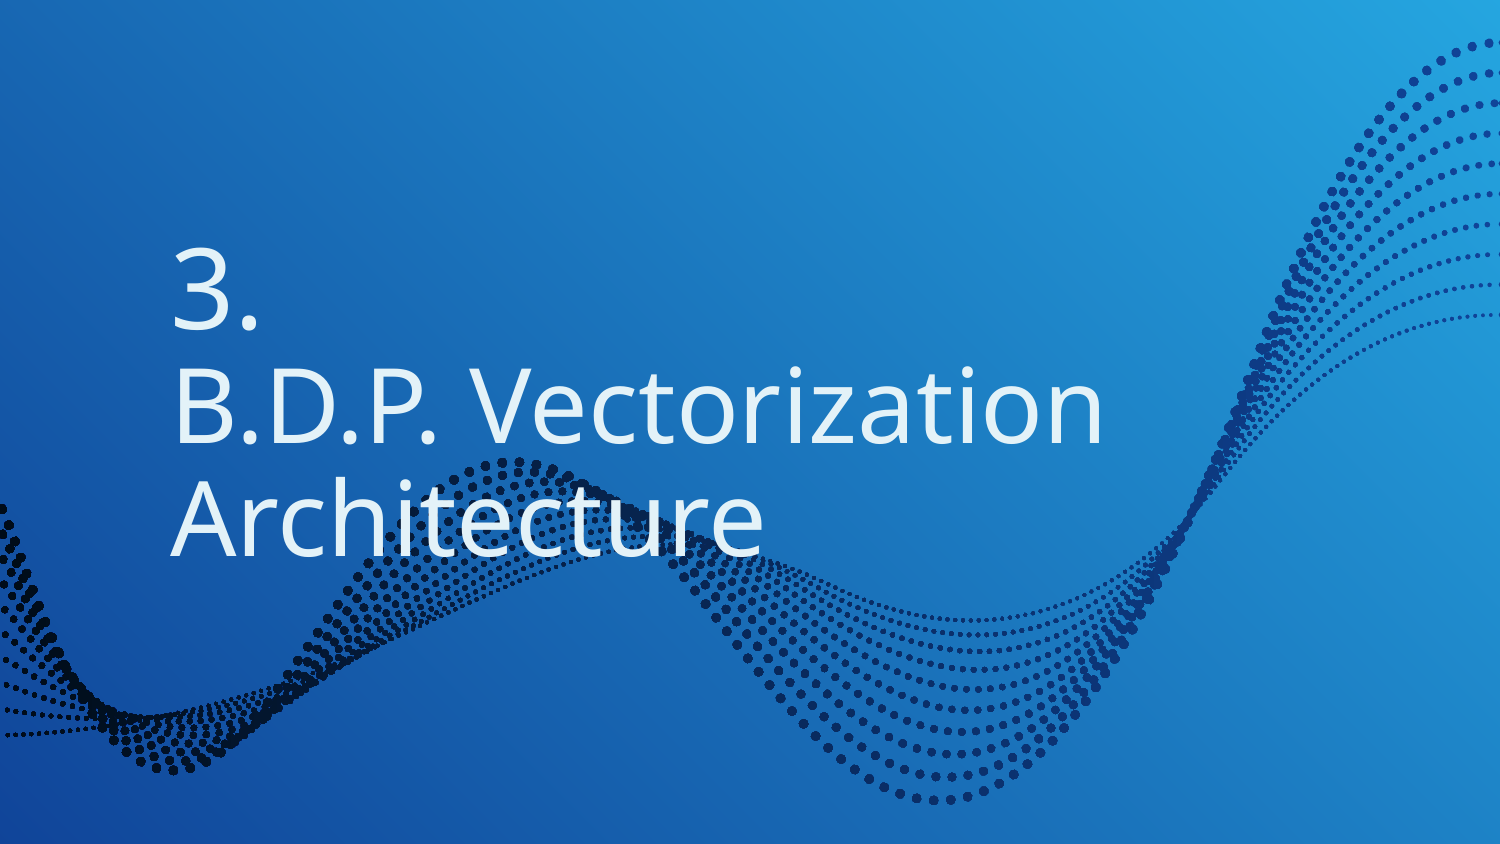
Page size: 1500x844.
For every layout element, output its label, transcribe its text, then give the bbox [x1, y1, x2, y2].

title 3. B.D.P. Vectorization Architecture [170, 478, 1330, 579]
